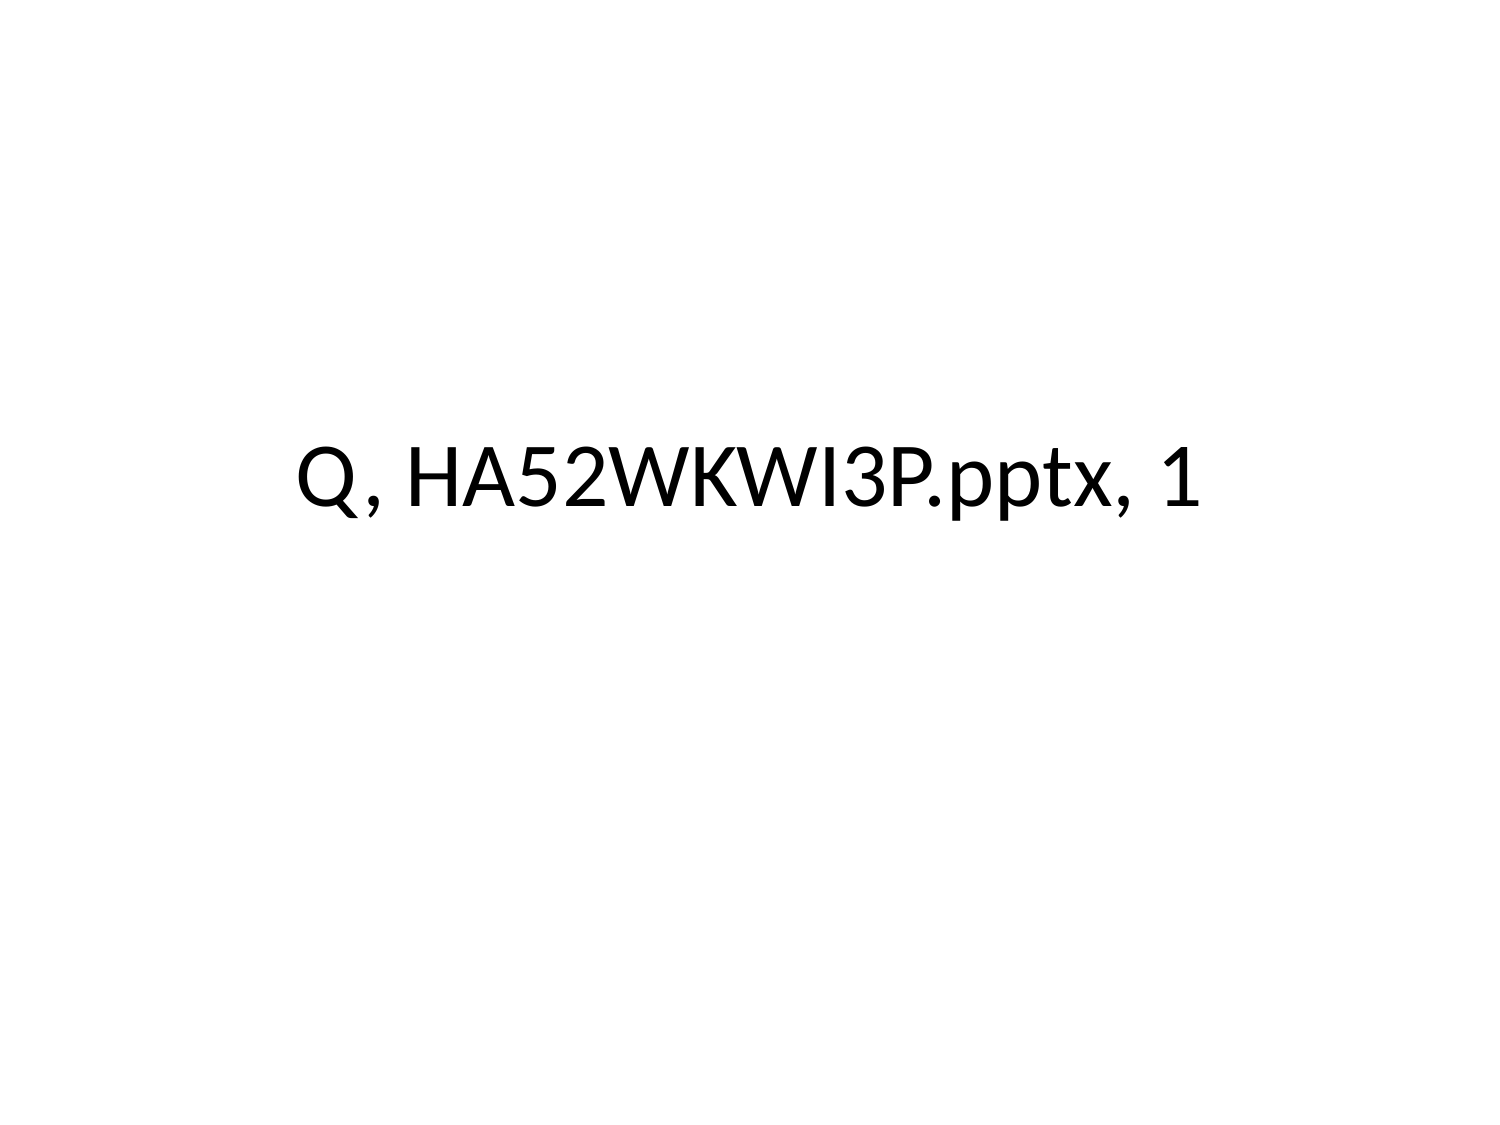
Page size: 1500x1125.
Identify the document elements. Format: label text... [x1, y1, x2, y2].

title Q, HA52WKWI3P.pptx, 1 [112, 349, 1388, 591]
